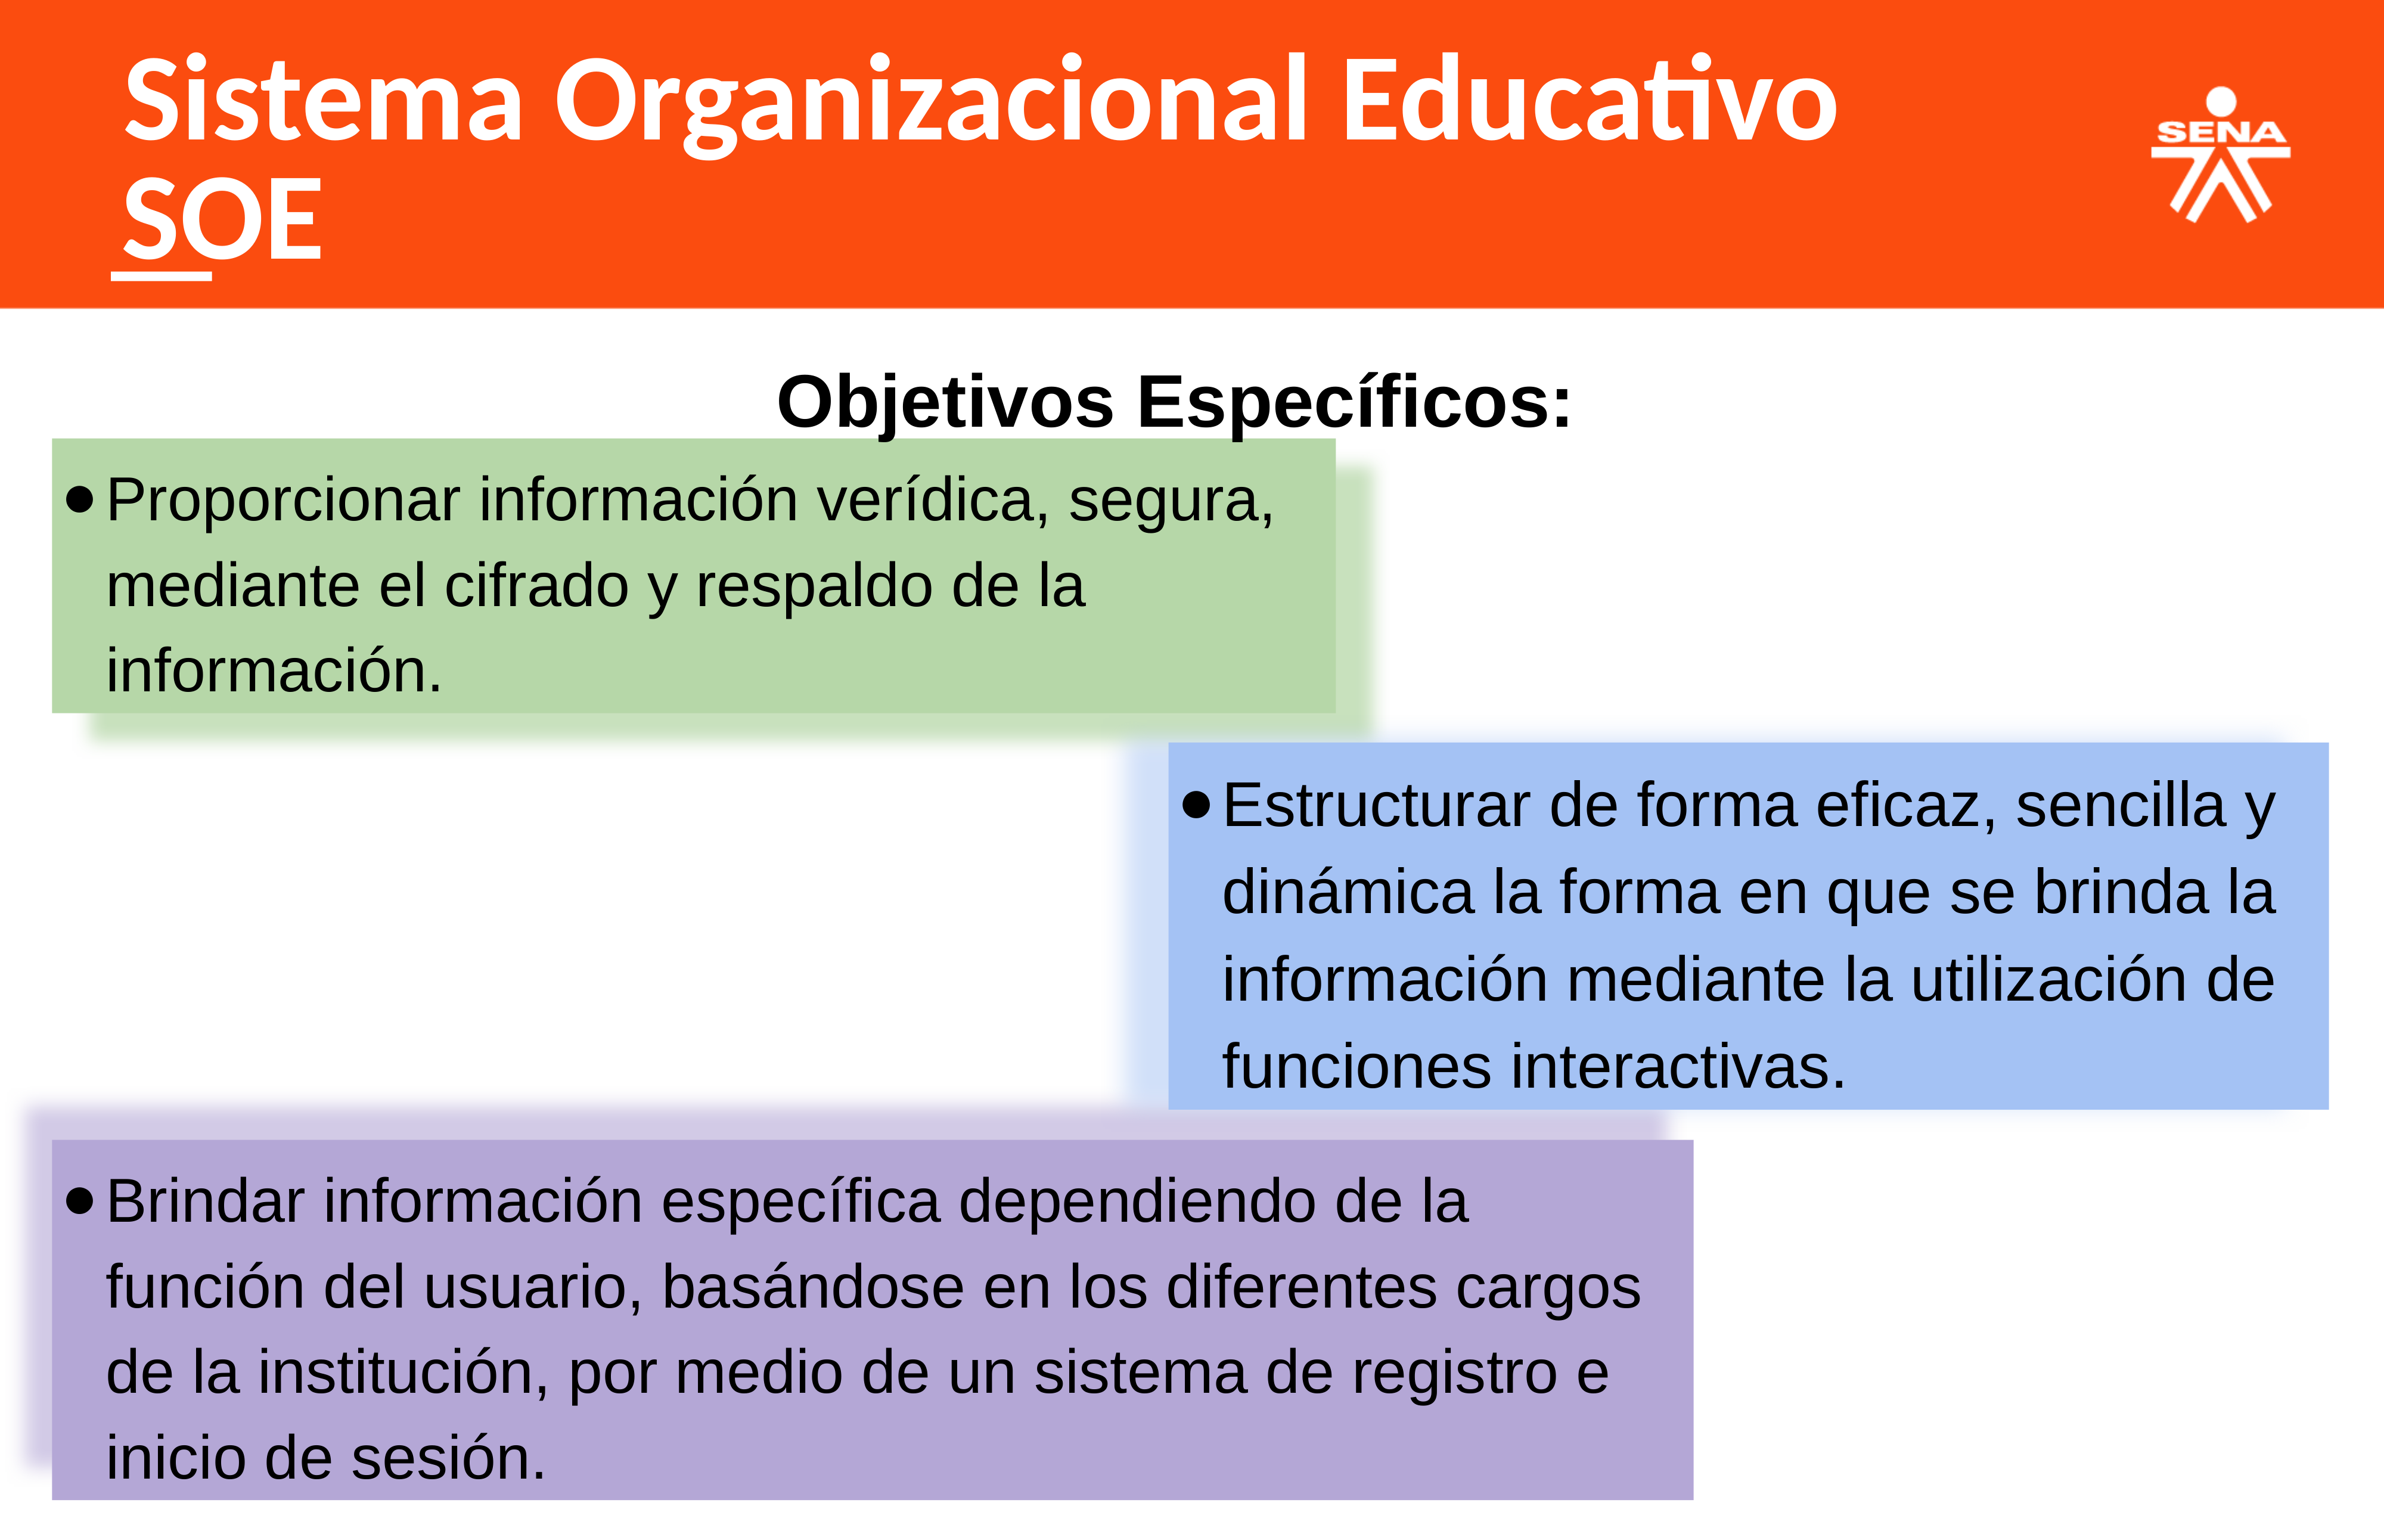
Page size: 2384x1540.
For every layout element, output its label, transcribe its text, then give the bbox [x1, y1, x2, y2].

text_box Brindar información específica dependiendo de la función del usuario, basándose en los diferentes cargos de la institución, por medio de un sistema de registro e inicio de sesión. [52, 1140, 1694, 1501]
text_box Sistema Organizacional Educativo SOE [111, 144, 2052, 409]
text_box Proporcionar información verídica, segura, mediante el cifrado y respaldo de la información. [52, 438, 1336, 713]
picture [0, 0, 2384, 1540]
text_box Estructurar de forma eficaz, sencilla y dinámica la forma en que se brinda la información mediante la utilización de funciones interactivas. [1168, 742, 2329, 1110]
text_box Brindar un servicio de manejo de datos para la institución educativa Ciudadela Educativa de Bosa, el cual facilite la gestión, recolección y organización de datos de forma dinámica, a través de una plataforma web privada para los integrantes de una institución, ya sean estudiantes, profesores y directivos. [1385, 735, 2279, 742]
text_box [111, 271, 212, 281]
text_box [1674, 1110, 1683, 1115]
text_box Objetivos Específicos: [767, 330, 1616, 451]
text_box Brindar un servicio de manejo de datos para la institución educativa Ciudadela Educativa de Bosa, el cual facilite la gestión, recolección y organización de datos de forma dinámica, a través de una plataforma web privada para los integrantes de una institución, ya sean estudiantes, profesores y directivos. [1119, 755, 1128, 1100]
